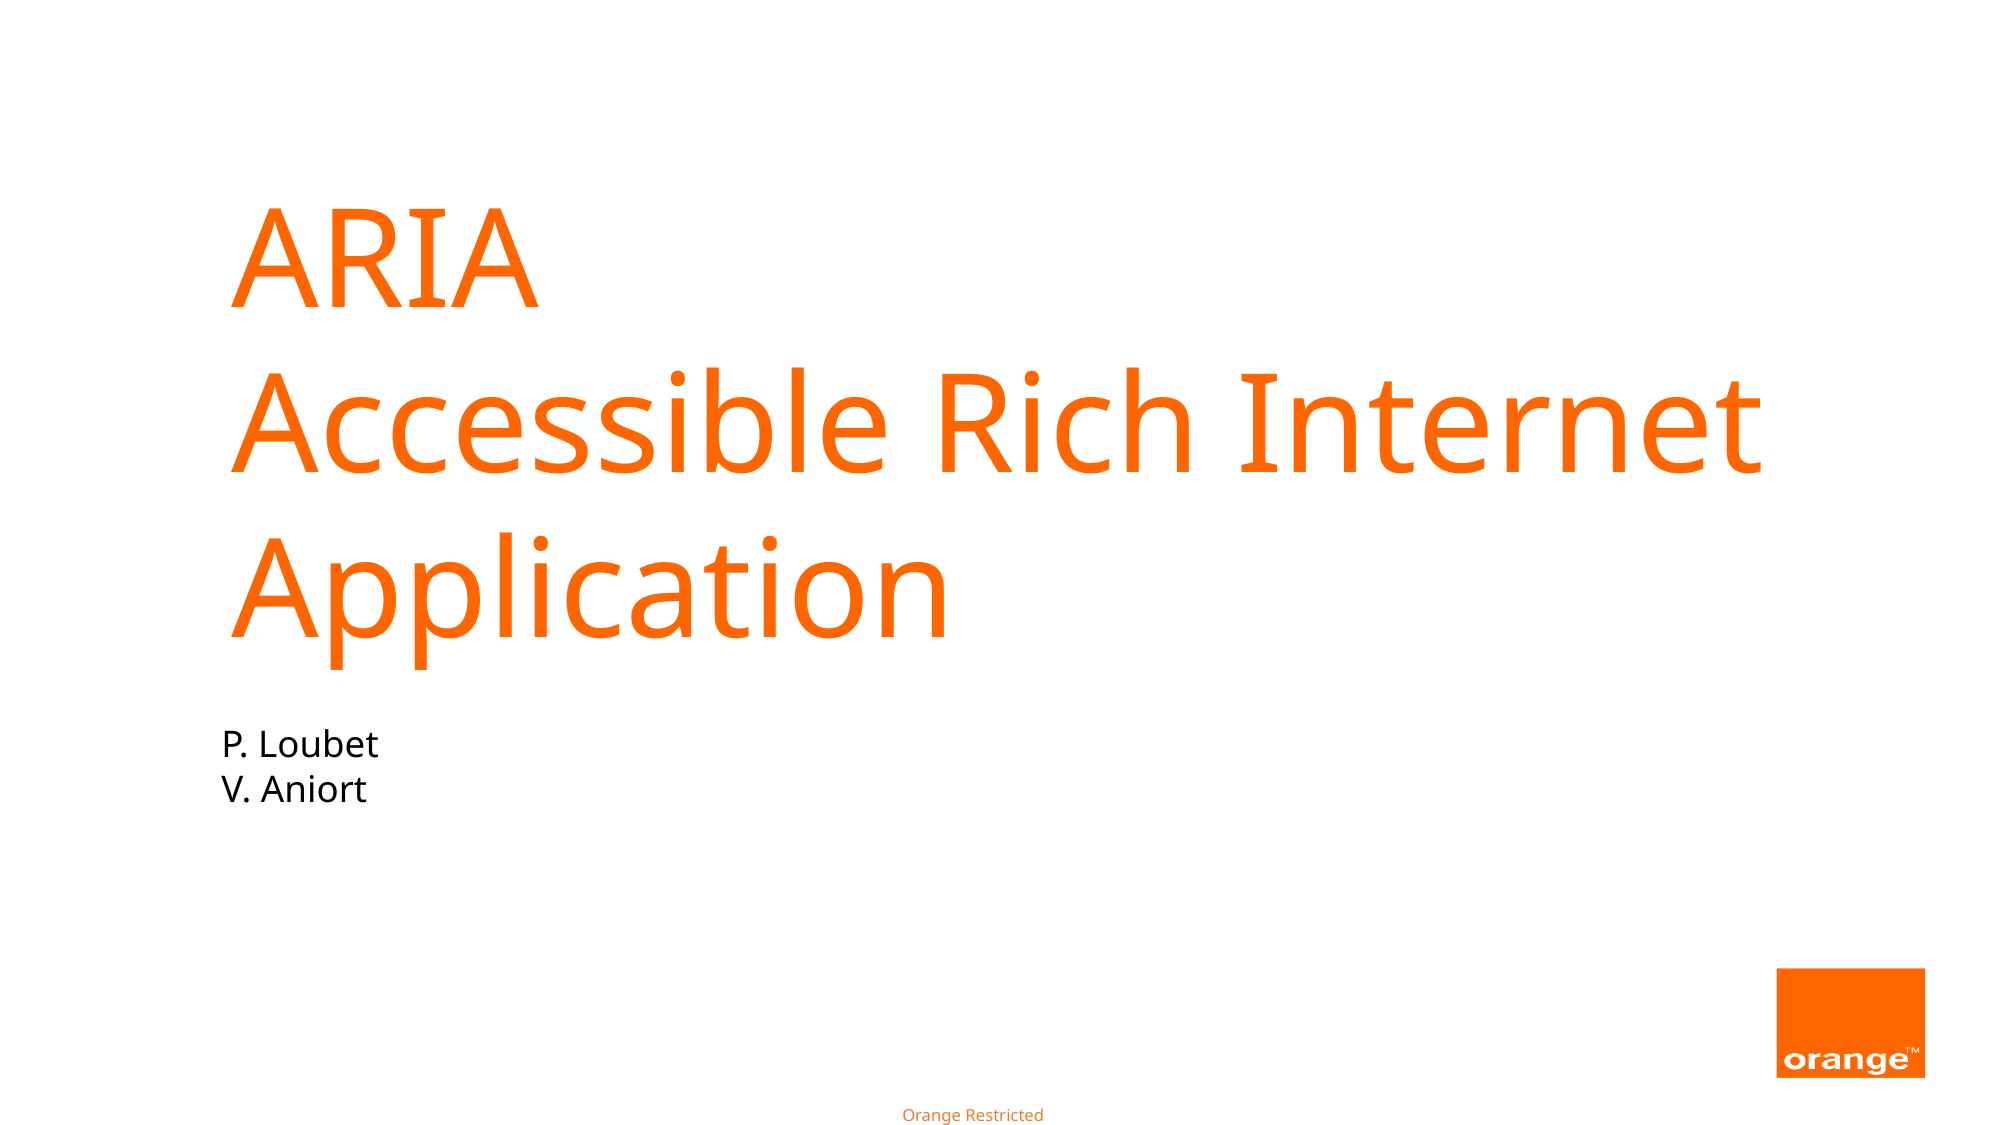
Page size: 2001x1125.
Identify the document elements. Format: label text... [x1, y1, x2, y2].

title ARIA Accessible Rich Internet Application [231, 169, 1776, 324]
picture [1771, 964, 1930, 1082]
subtitle P. Loubet V. Aniort [221, 720, 1772, 811]
